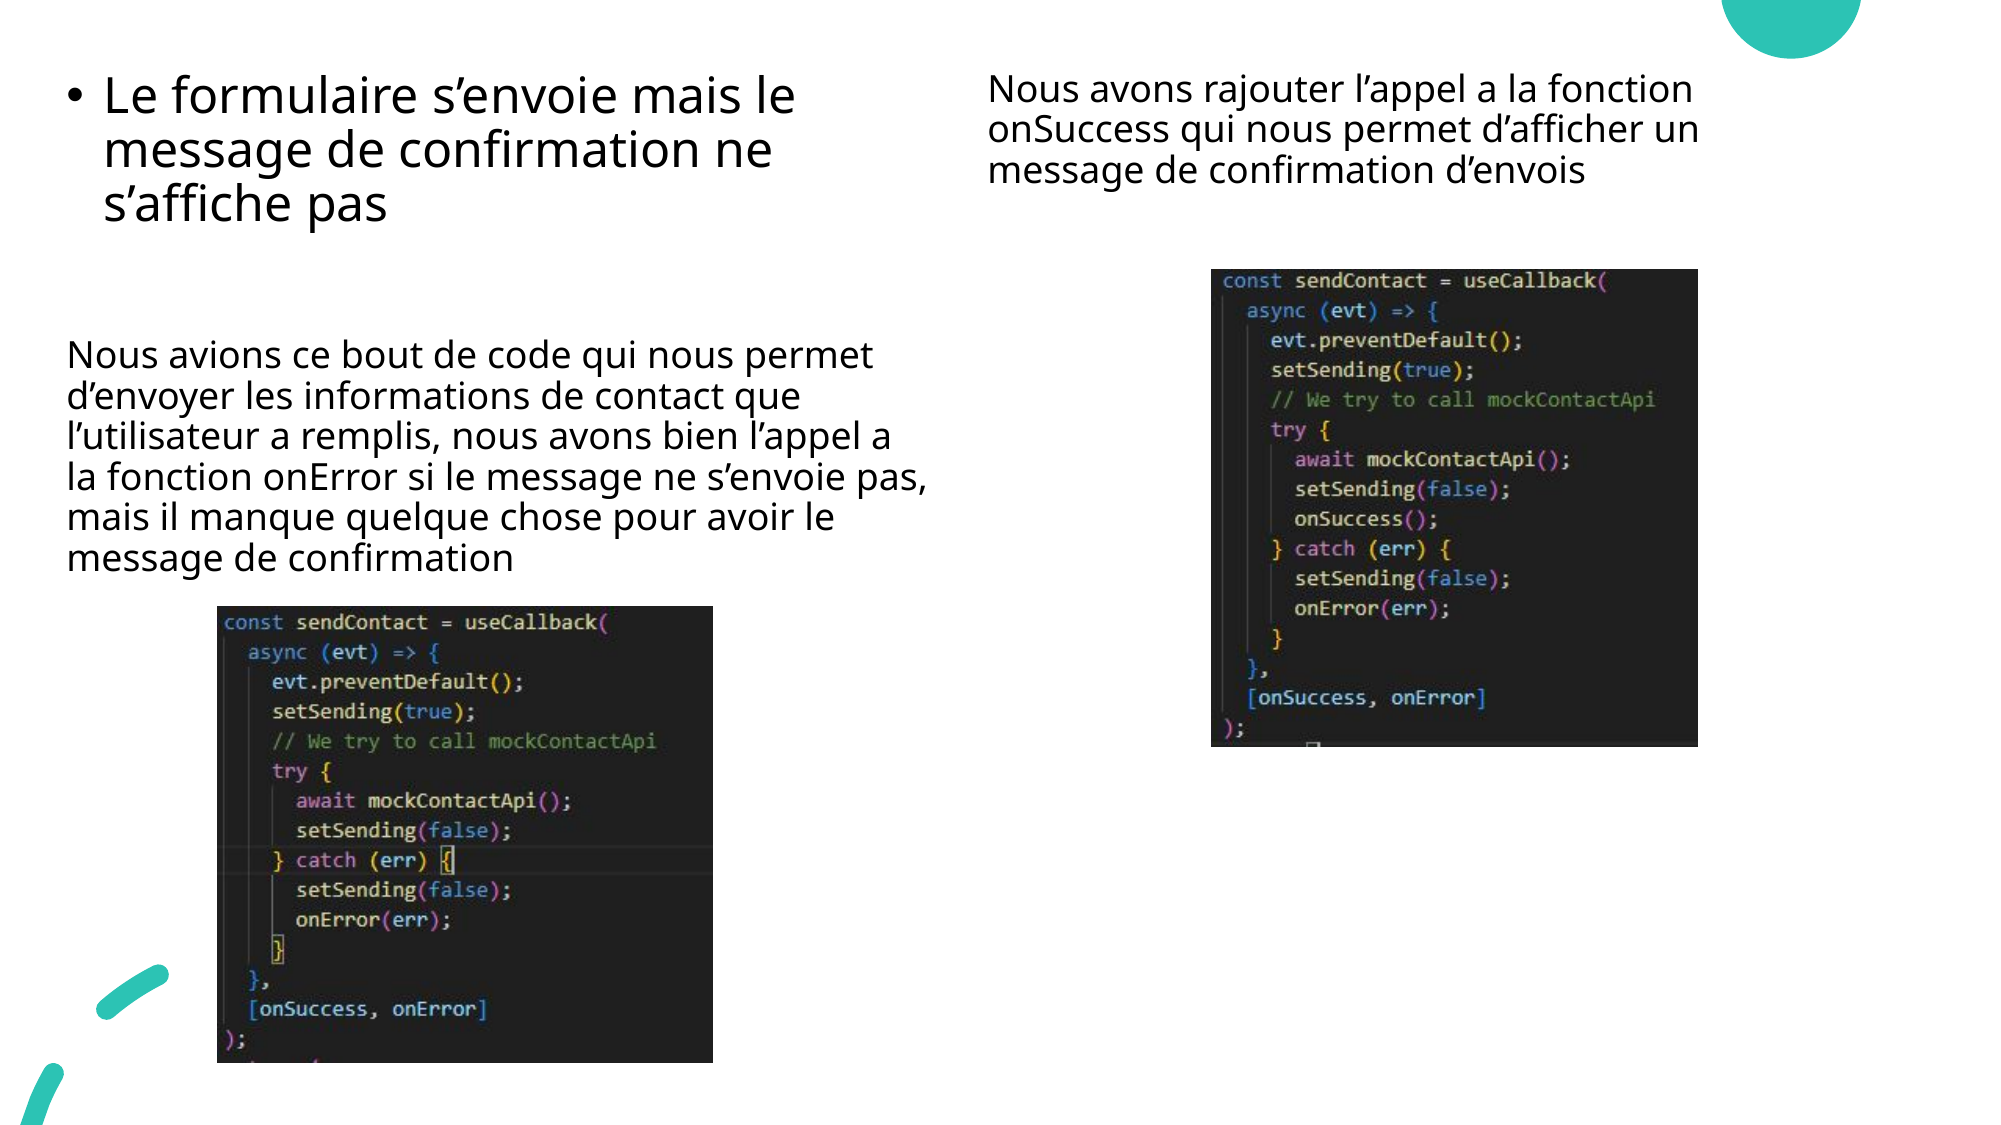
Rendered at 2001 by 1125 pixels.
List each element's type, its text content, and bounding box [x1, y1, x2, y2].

picture [1211, 269, 1698, 747]
text_box Nous avons rajouter l’appel a la fonction onSuccess qui nous permet d’afficher un message de confirmation d’envois [972, 62, 1869, 1070]
list Le formulaire s’envoie mais le message de confirmation ne s’affiche pas Nous avions ce bout de code qui nous permet d’envoyer les informations de contact que l’utilisateur a remplis, nous avons bien l’appel a la fonction onError si le message ne s’envoie pas, mais il manque quelque chose pour avoir le message de confirmation [51, 62, 948, 1070]
picture [216, 606, 713, 1063]
